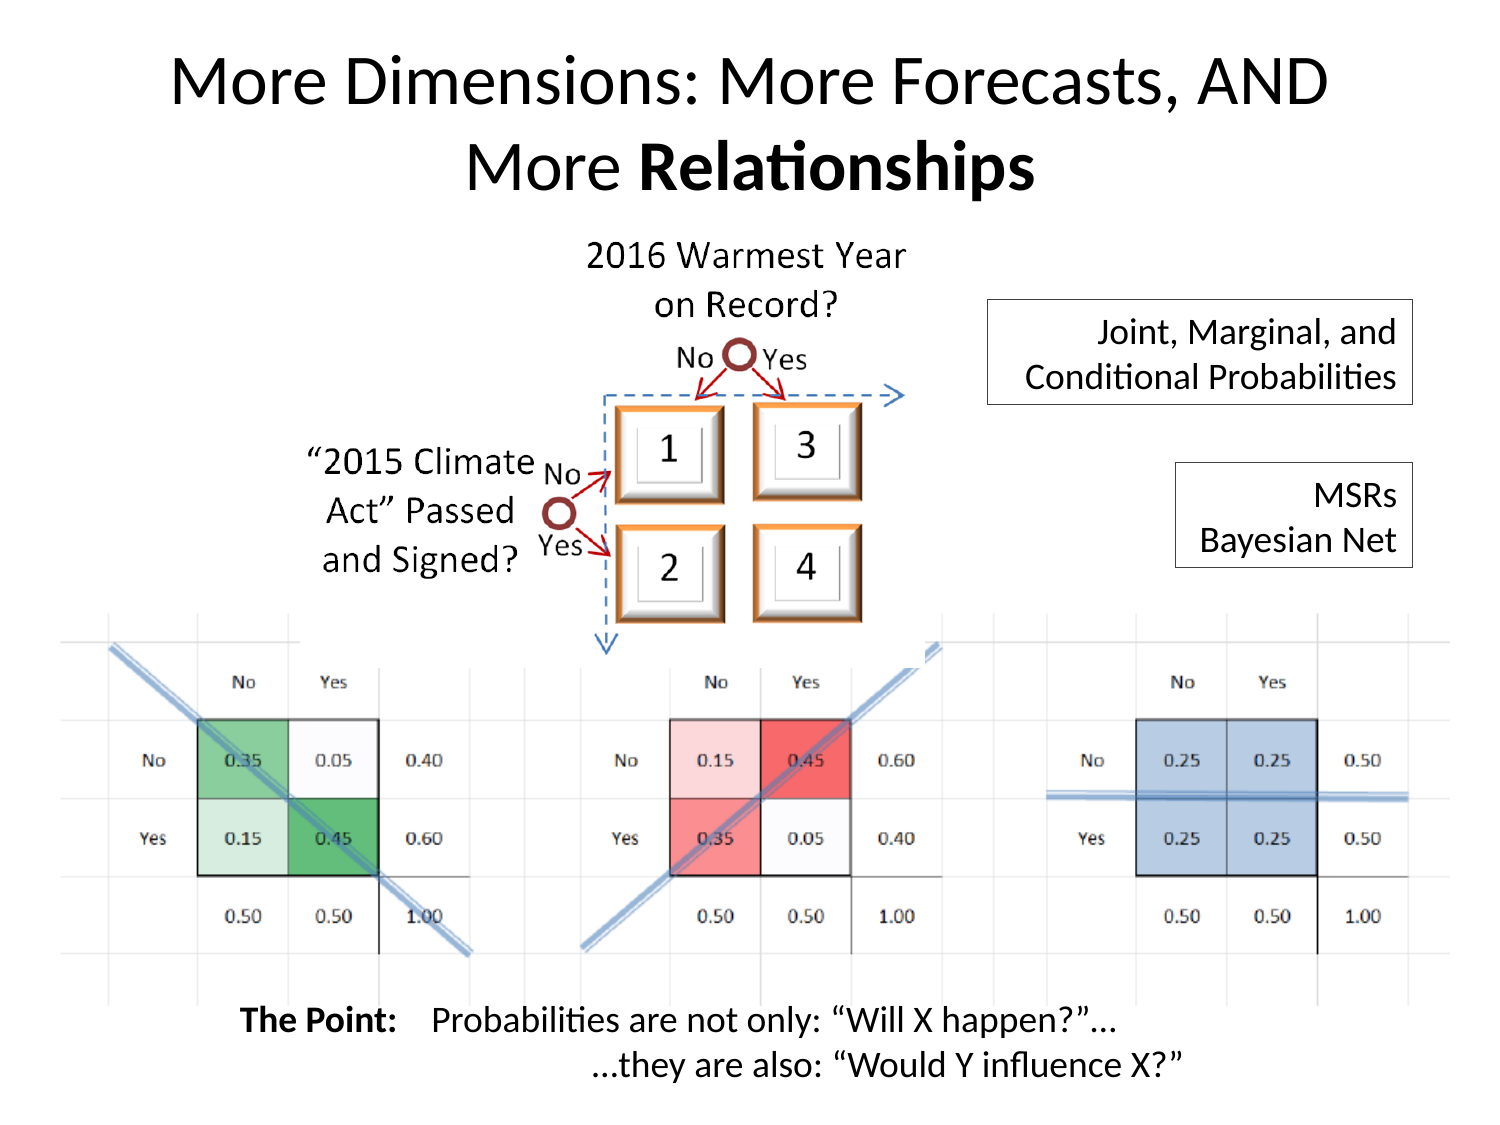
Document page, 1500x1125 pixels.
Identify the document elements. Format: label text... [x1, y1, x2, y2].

text_box MSRs Bayesian Net [1175, 462, 1413, 568]
text_box The Point: Probabilities are not only: “Will X happen?”… …they are also: “Would Y influence X?” [224, 1024, 1200, 1093]
picture [50, 224, 1450, 1015]
title More Dimensions: More Forecasts, AND More Relationships [75, 24, 1425, 213]
text_box Joint, Marginal, and Conditional Probabilities [987, 299, 1413, 405]
